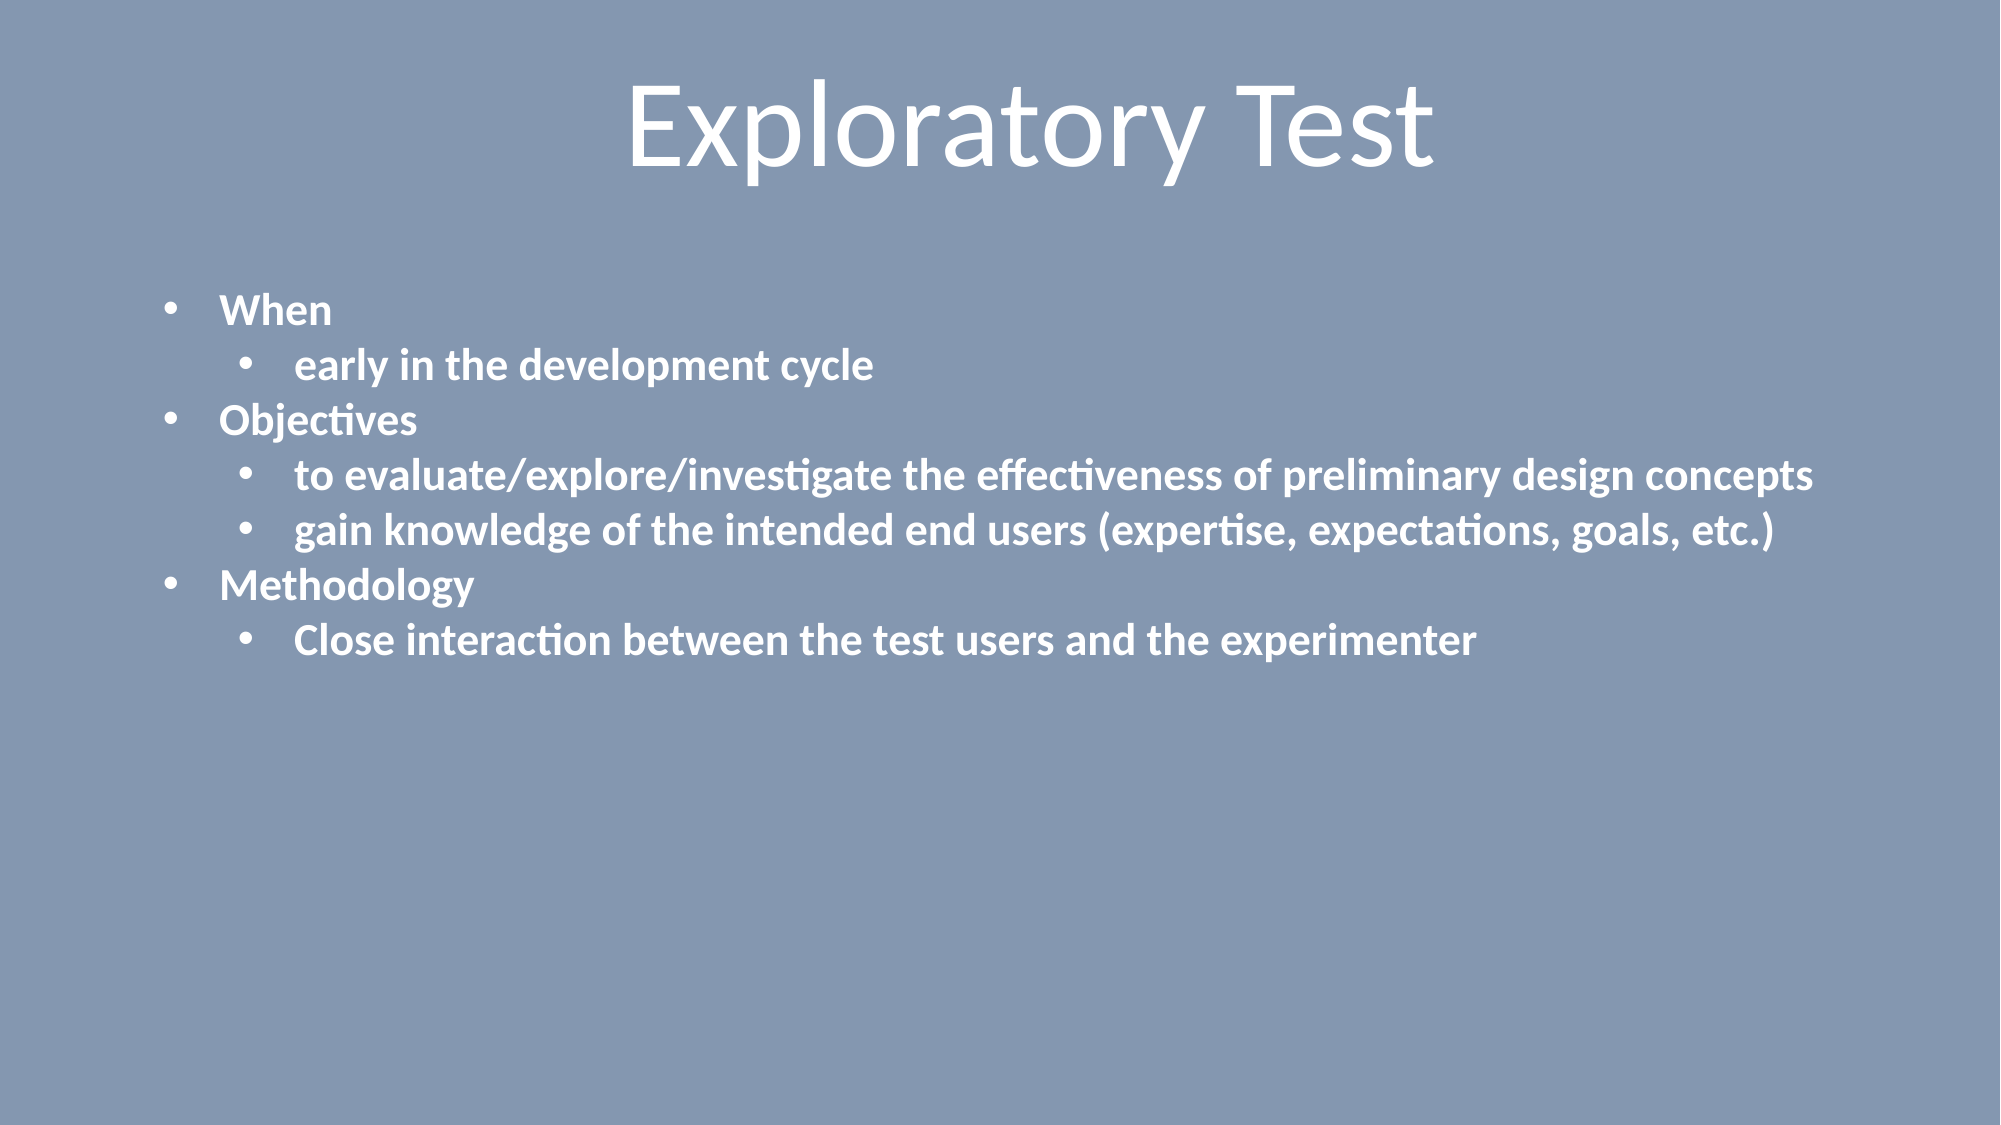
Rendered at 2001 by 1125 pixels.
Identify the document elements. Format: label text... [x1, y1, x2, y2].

title Exploratory Test [167, 17, 1893, 235]
text_box When early in the development cycle Objectives to evaluate/explore/investigate the effectiveness of preliminary design concepts gain knowledge of the intended end users (expertise, expectations, goals, etc.) Methodology Close interaction between the test users and the experimenter [148, 272, 1890, 673]
